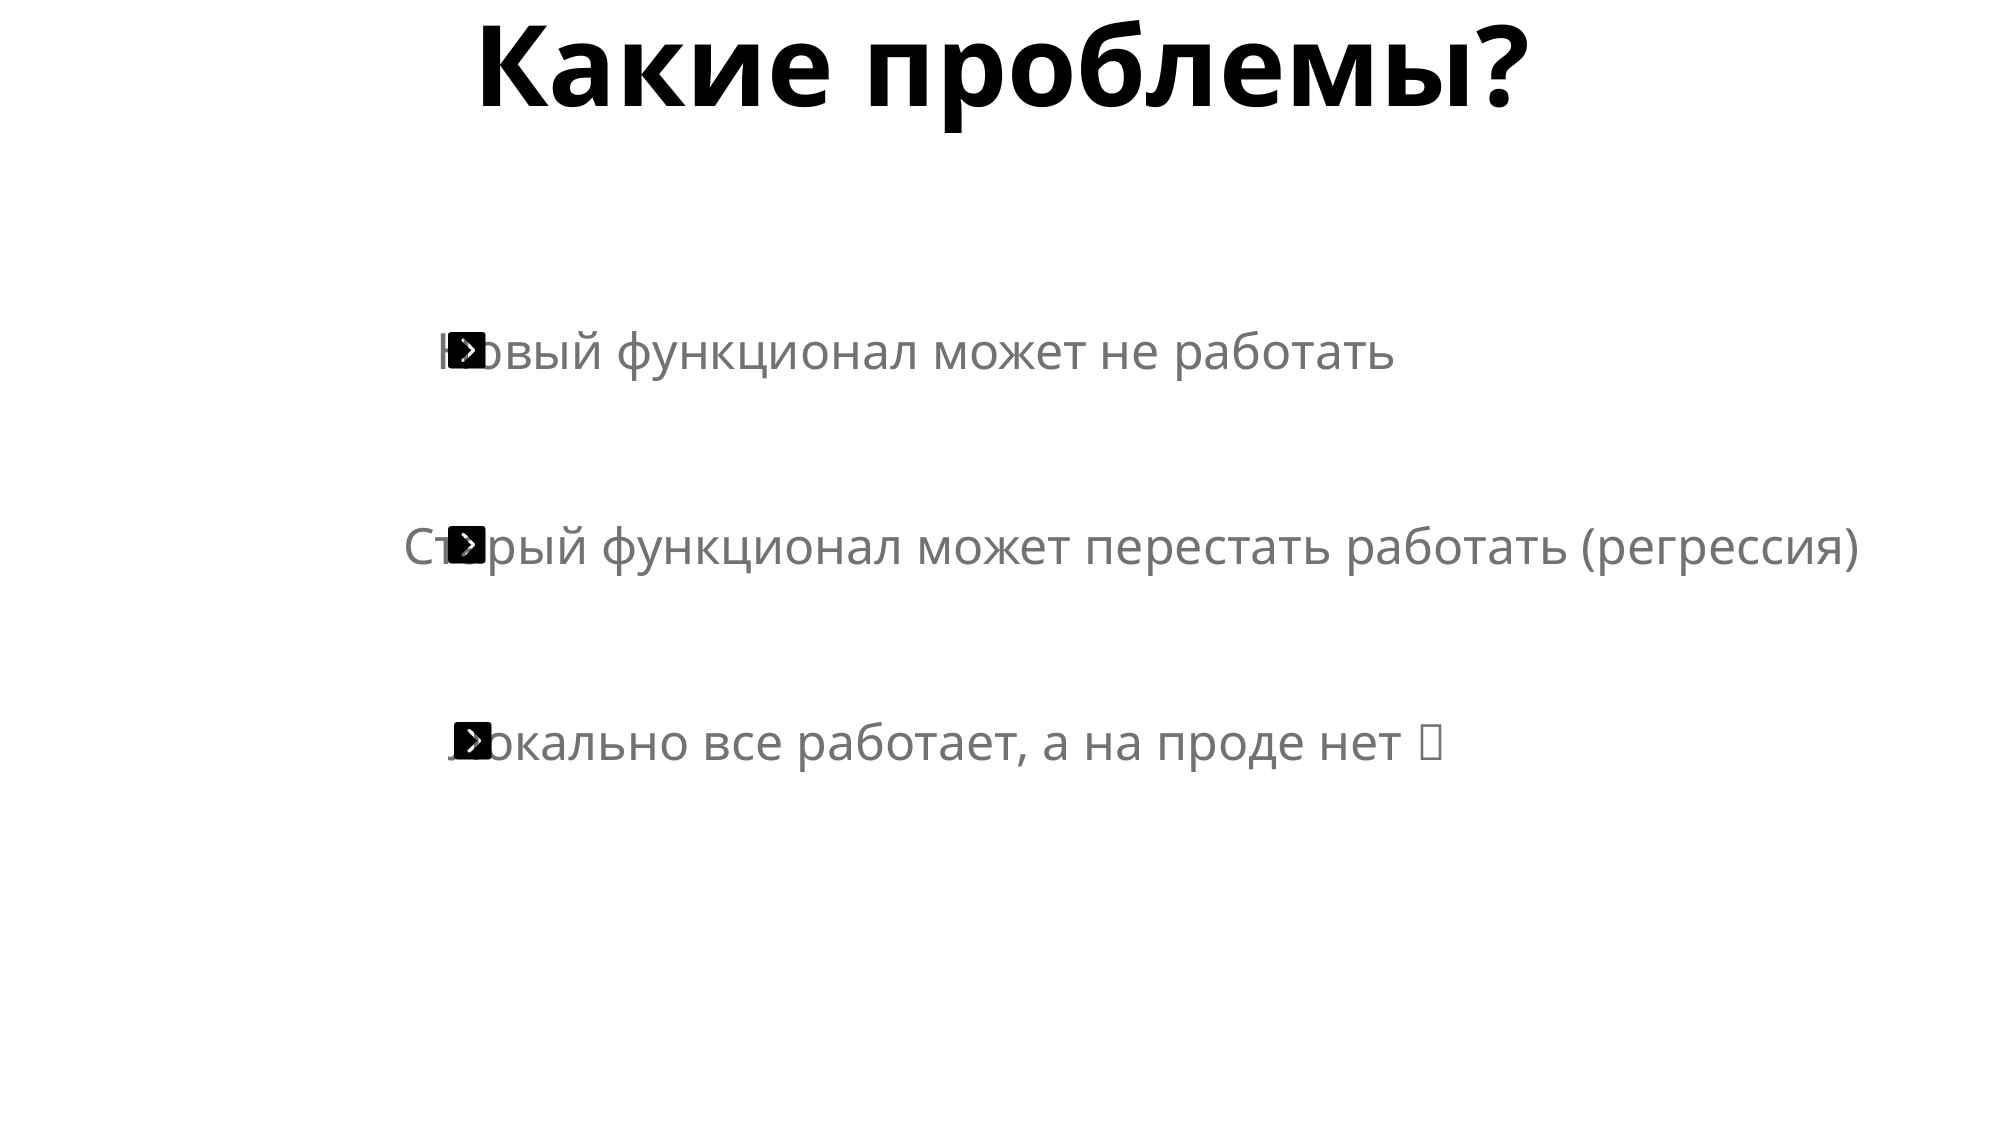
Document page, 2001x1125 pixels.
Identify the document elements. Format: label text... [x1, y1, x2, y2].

text_box Локально все работает, а на проде нет  [433, 702, 1461, 778]
picture [447, 715, 498, 766]
picture [441, 519, 492, 570]
text_box Новый функционал может не работать [422, 311, 1412, 387]
picture [441, 325, 492, 375]
text_box Старый функционал может перестать работать (регрессия) [388, 506, 1876, 582]
text_box Какие проблемы? [139, 40, 1865, 139]
